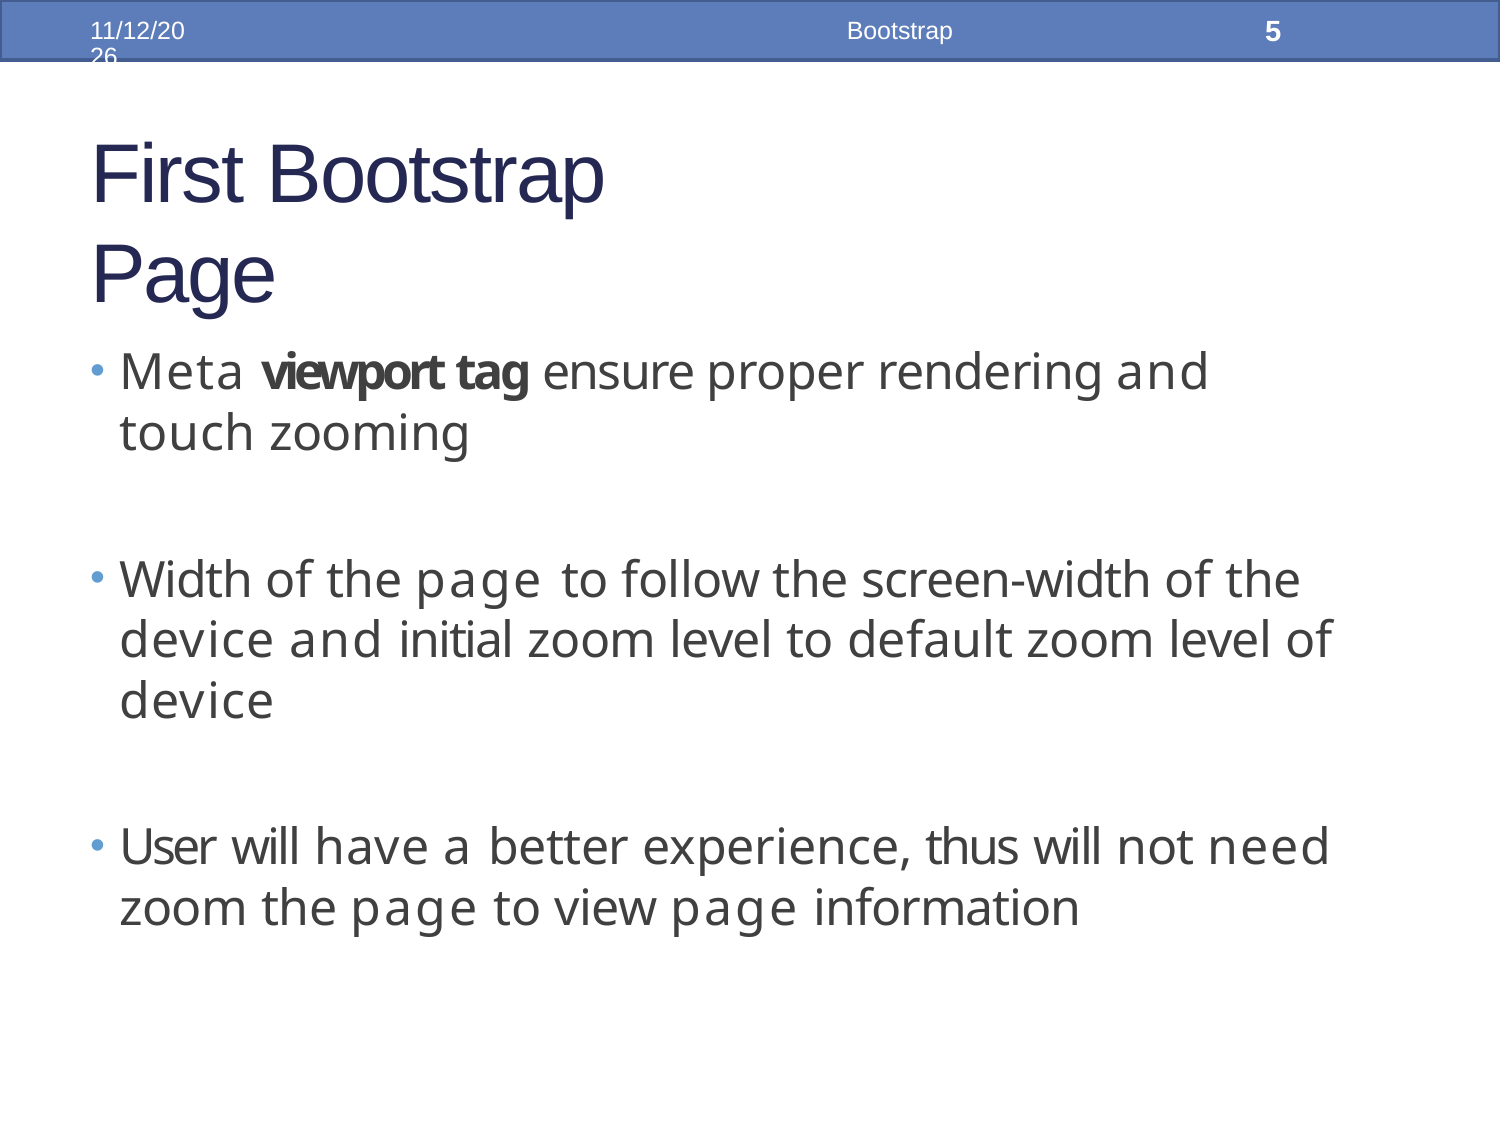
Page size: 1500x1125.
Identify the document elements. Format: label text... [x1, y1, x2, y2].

text_box 5 [1262, 10, 1284, 48]
text_box Bootstrap [844, 12, 956, 45]
text_box Meta viewport tag ensure proper rendering and touch zooming Width of the page to follow the screen-width of the device and initial zoom level to default zoom level of device User will have a better experience, thus will not need zoom the page to view page information [87, 338, 1401, 936]
text_box 2/6/2019 [87, 12, 190, 45]
text_box First Bootstrap Page [87, 116, 810, 319]
